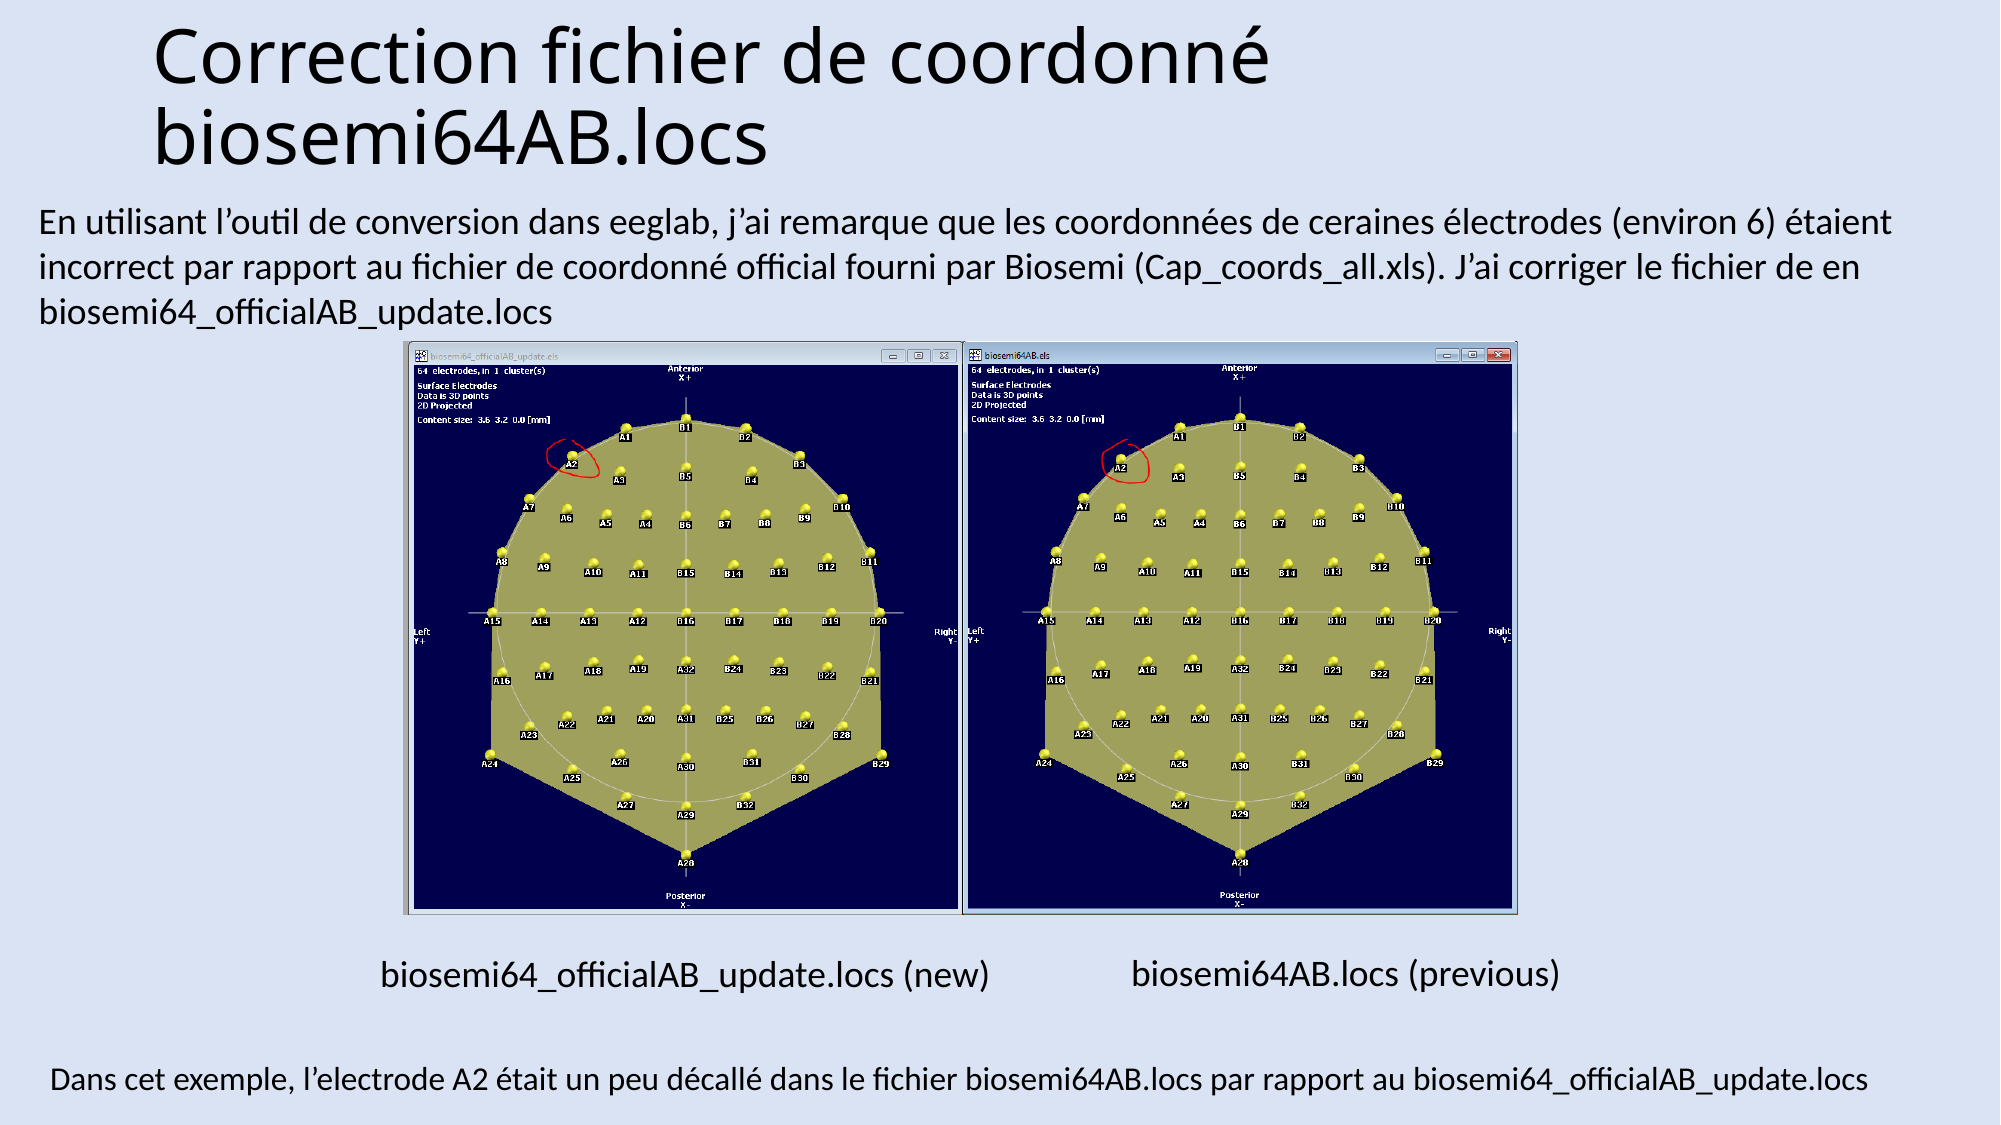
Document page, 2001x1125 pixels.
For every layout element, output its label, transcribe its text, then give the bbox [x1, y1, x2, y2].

text_box biosemi64AB.locs (previous) [1116, 941, 1577, 1002]
text_box biosemi64_officialAB_update.locs (new) [365, 943, 1070, 1003]
picture [403, 341, 1518, 915]
title Correction fichier de coordonné biosemi64AB.locs [137, 59, 1863, 140]
text_box En utilisant l’outil de conversion dans eeglab, j’ai remarque que les coordonnées de ceraines électrodes (environ 6) étaient incorrect par rapport au fichier de coordonné official fourni par Biosemi (Cap_coords_all.xls). J’ai corriger le fichier de en biosemi64_officialAB_update.locs [23, 189, 1920, 340]
text_box Dans cet exemple, l’electrode A2 était un peu décallé dans le fichier biosemi64AB.locs par rapport au biosemi64_officialAB_update.locs [35, 1049, 1902, 1105]
